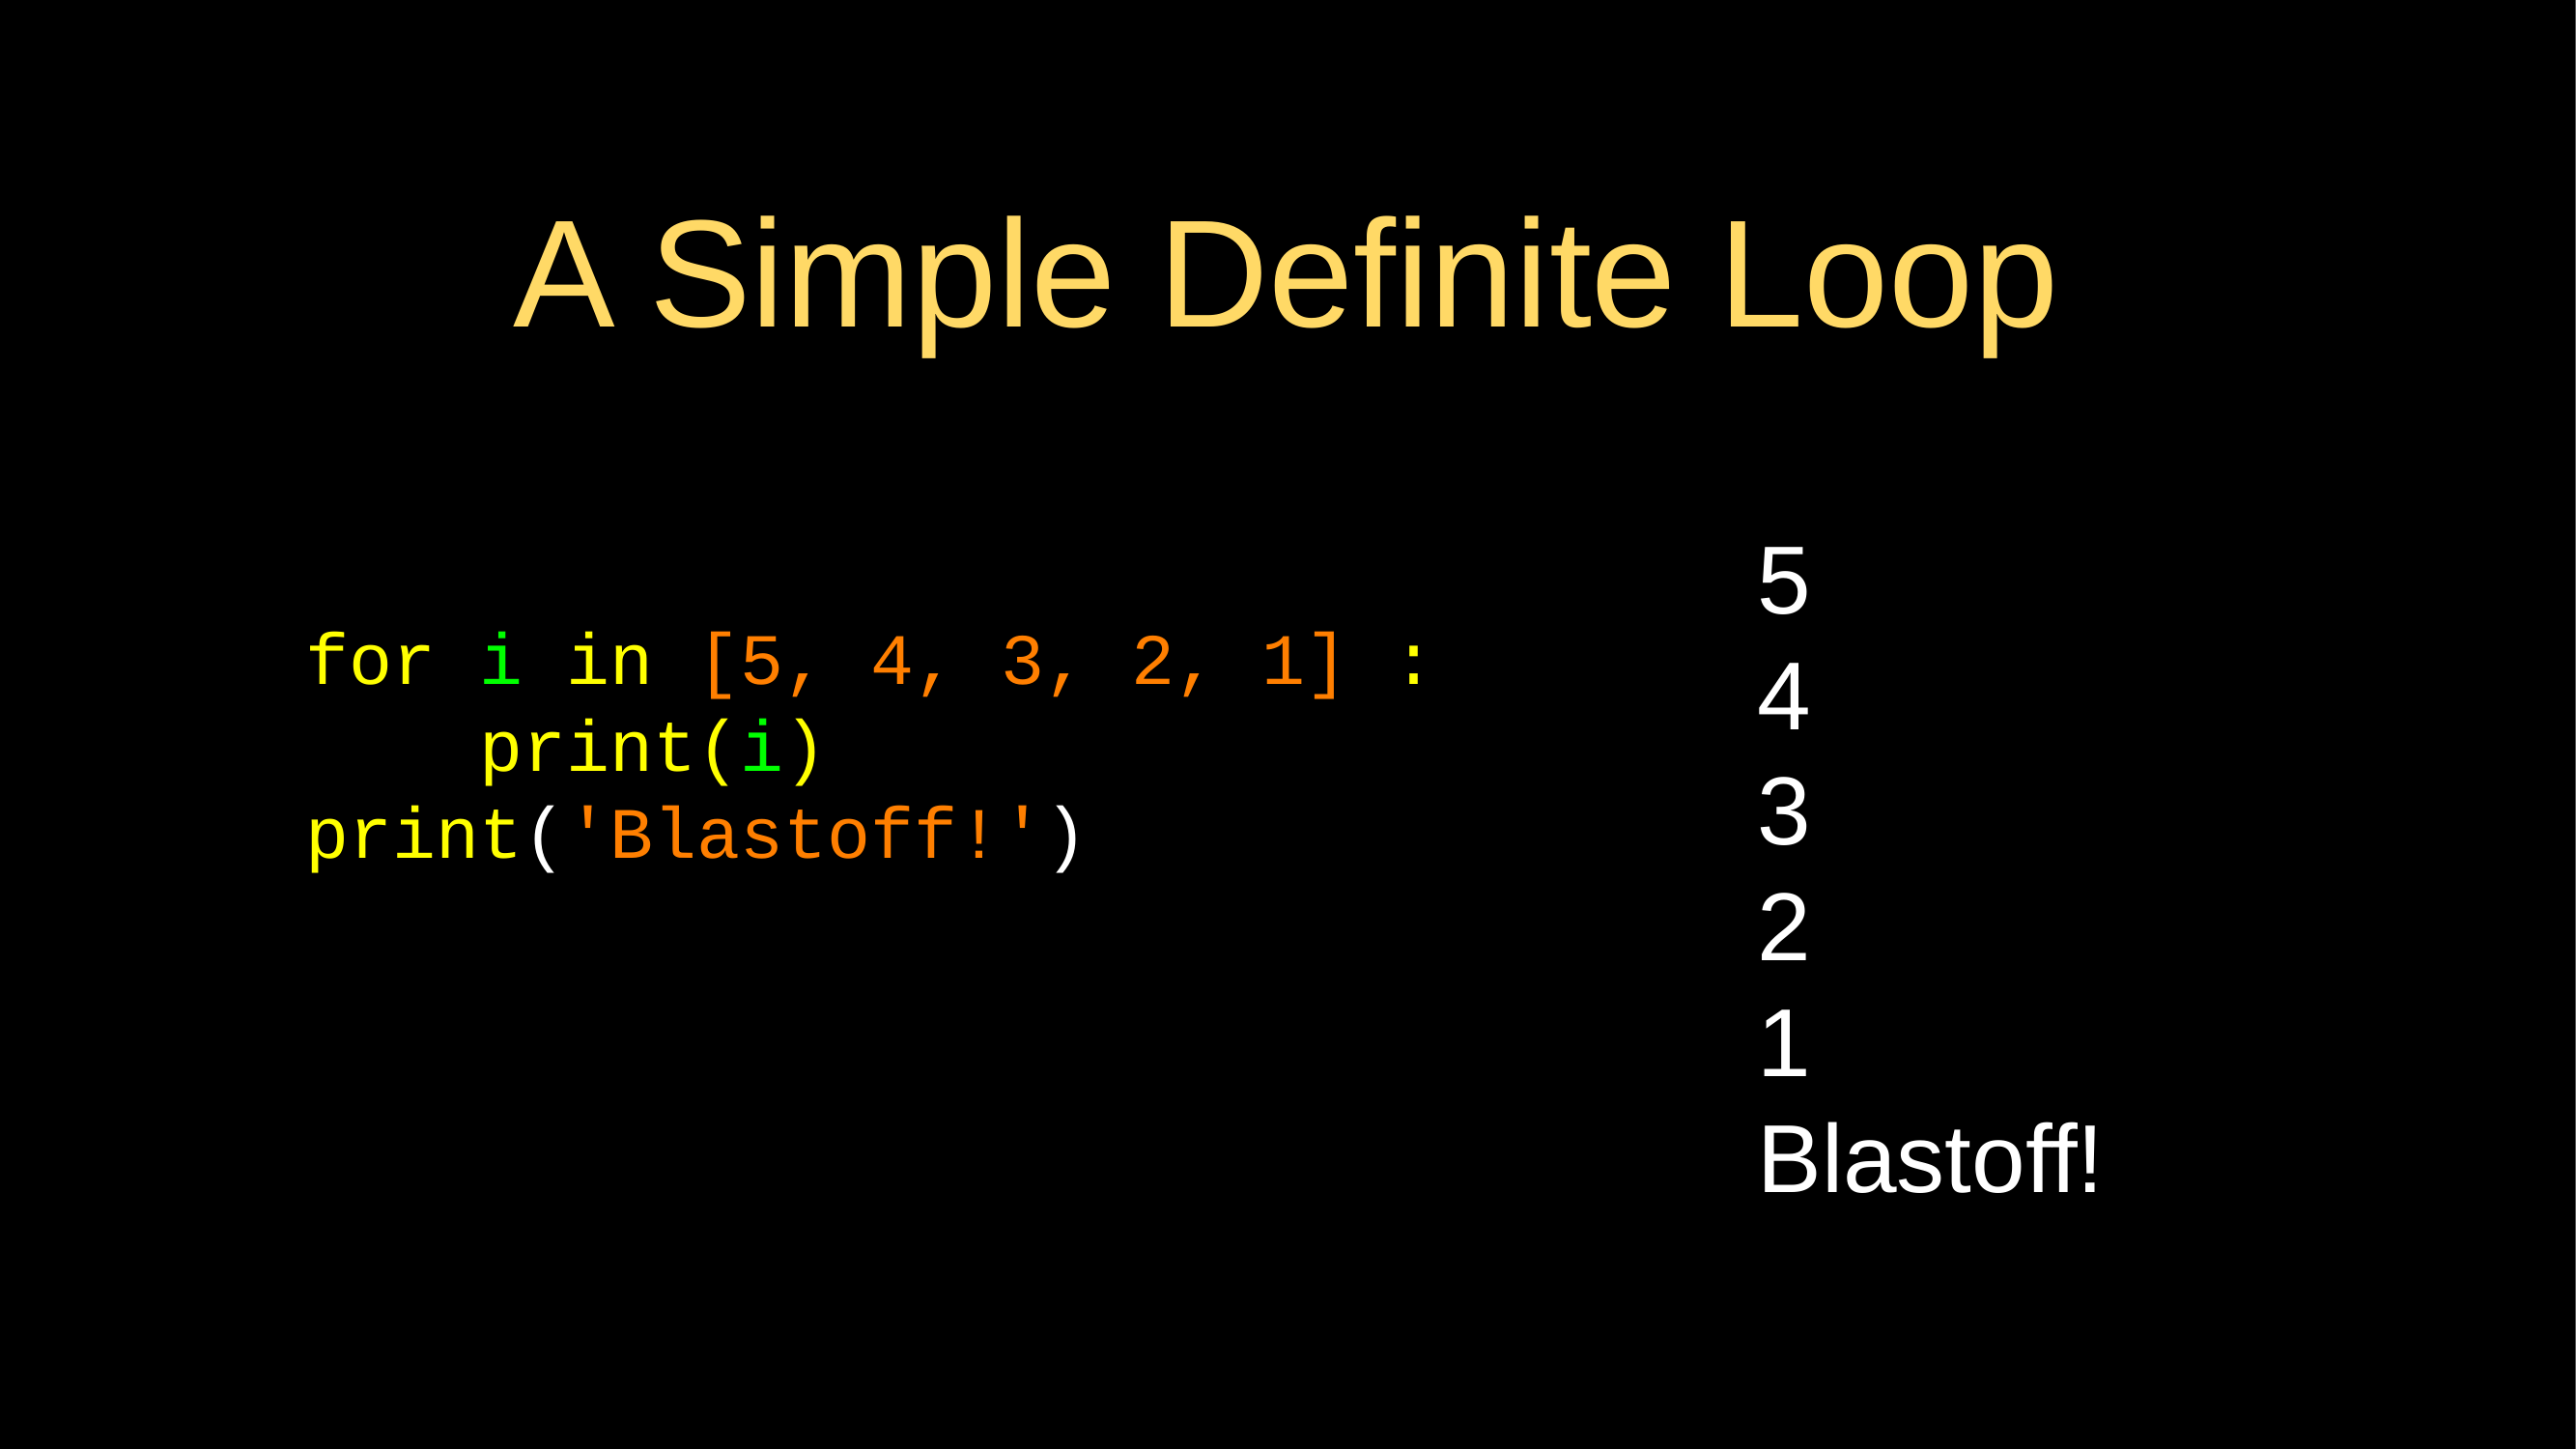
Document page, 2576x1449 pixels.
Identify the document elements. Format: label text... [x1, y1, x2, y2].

title A Simple Definite Loop [183, 129, 2391, 403]
text_box 5 4 3 2 1 Blastoff! [1757, 475, 2136, 1253]
text_box for i in [5, 4, 3, 2, 1] : print(i) print('Blastoff!') [305, 541, 1498, 944]
